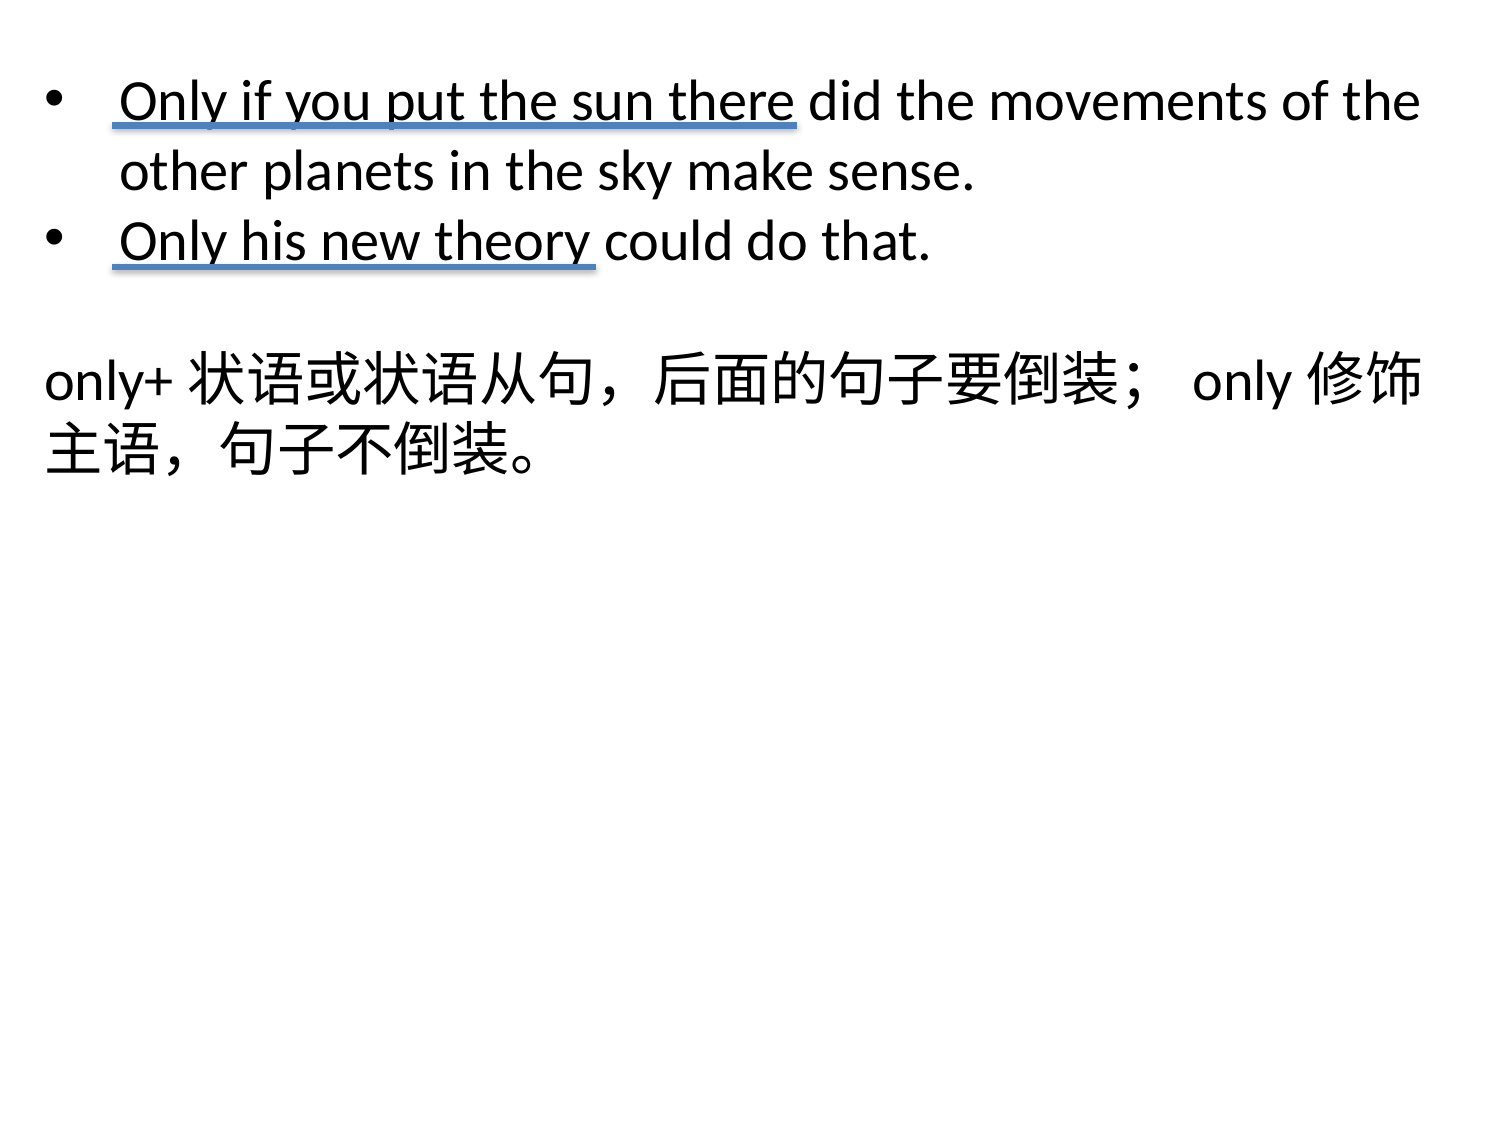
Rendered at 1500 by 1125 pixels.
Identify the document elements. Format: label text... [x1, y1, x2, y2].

text_box Only if you put the sun there did the movements of the other planets in the sky make sense. Only his new theory could do that. only+状语或状语从句，后面的句子要倒装；only修饰主语，句子不倒装。 [29, 54, 1471, 490]
